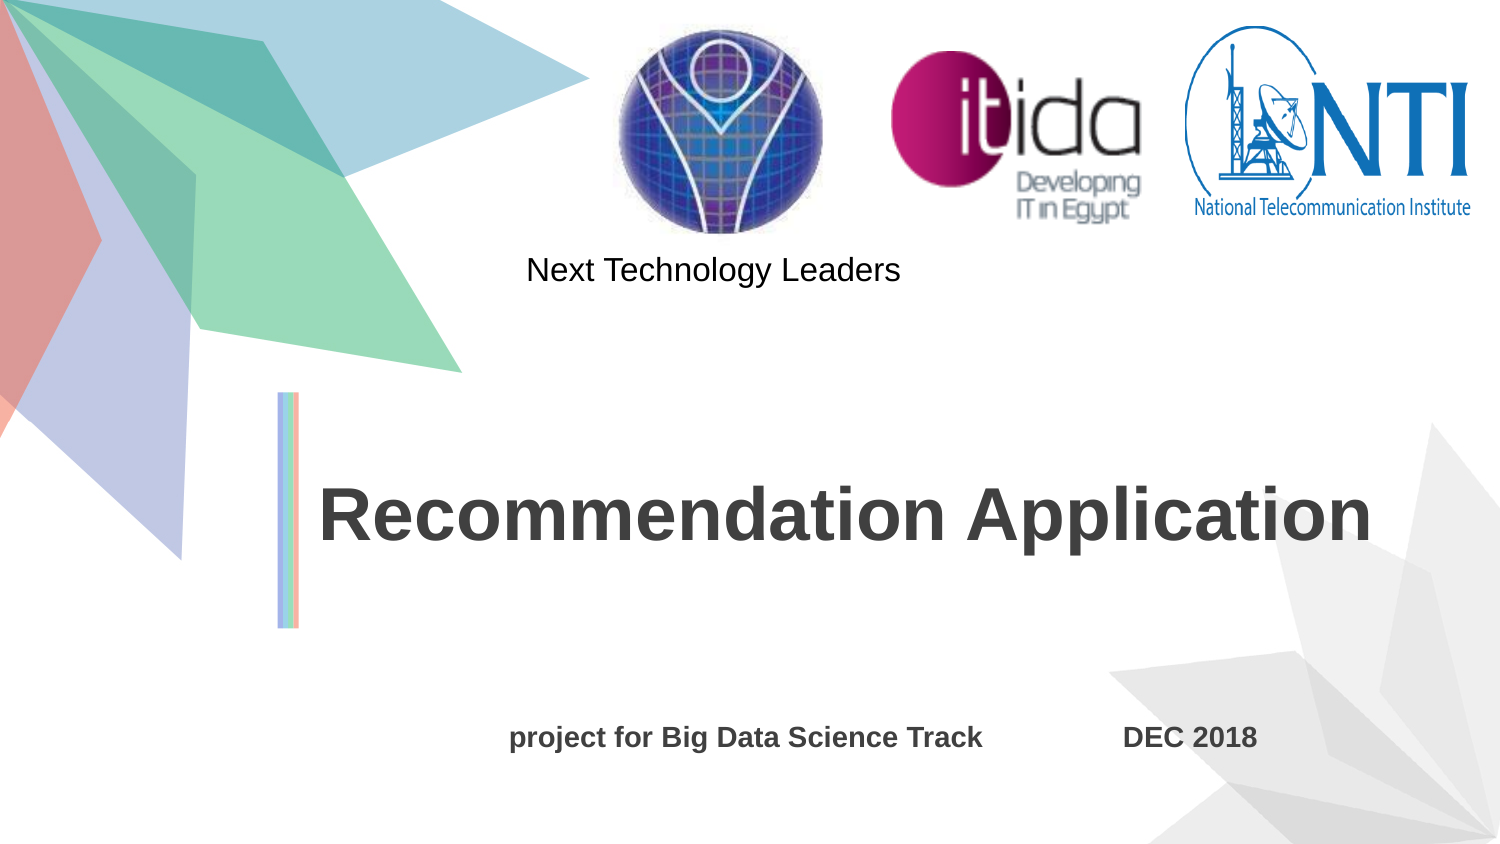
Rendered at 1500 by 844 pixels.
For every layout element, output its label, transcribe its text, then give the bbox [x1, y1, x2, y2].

list project for Big Data Science Track DEC 2018 [493, 694, 1351, 777]
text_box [277, 392, 299, 629]
list Recommendation Application [304, 398, 1436, 623]
text_box Next Technology Leaders [511, 240, 930, 296]
picture [0, 0, 1500, 844]
